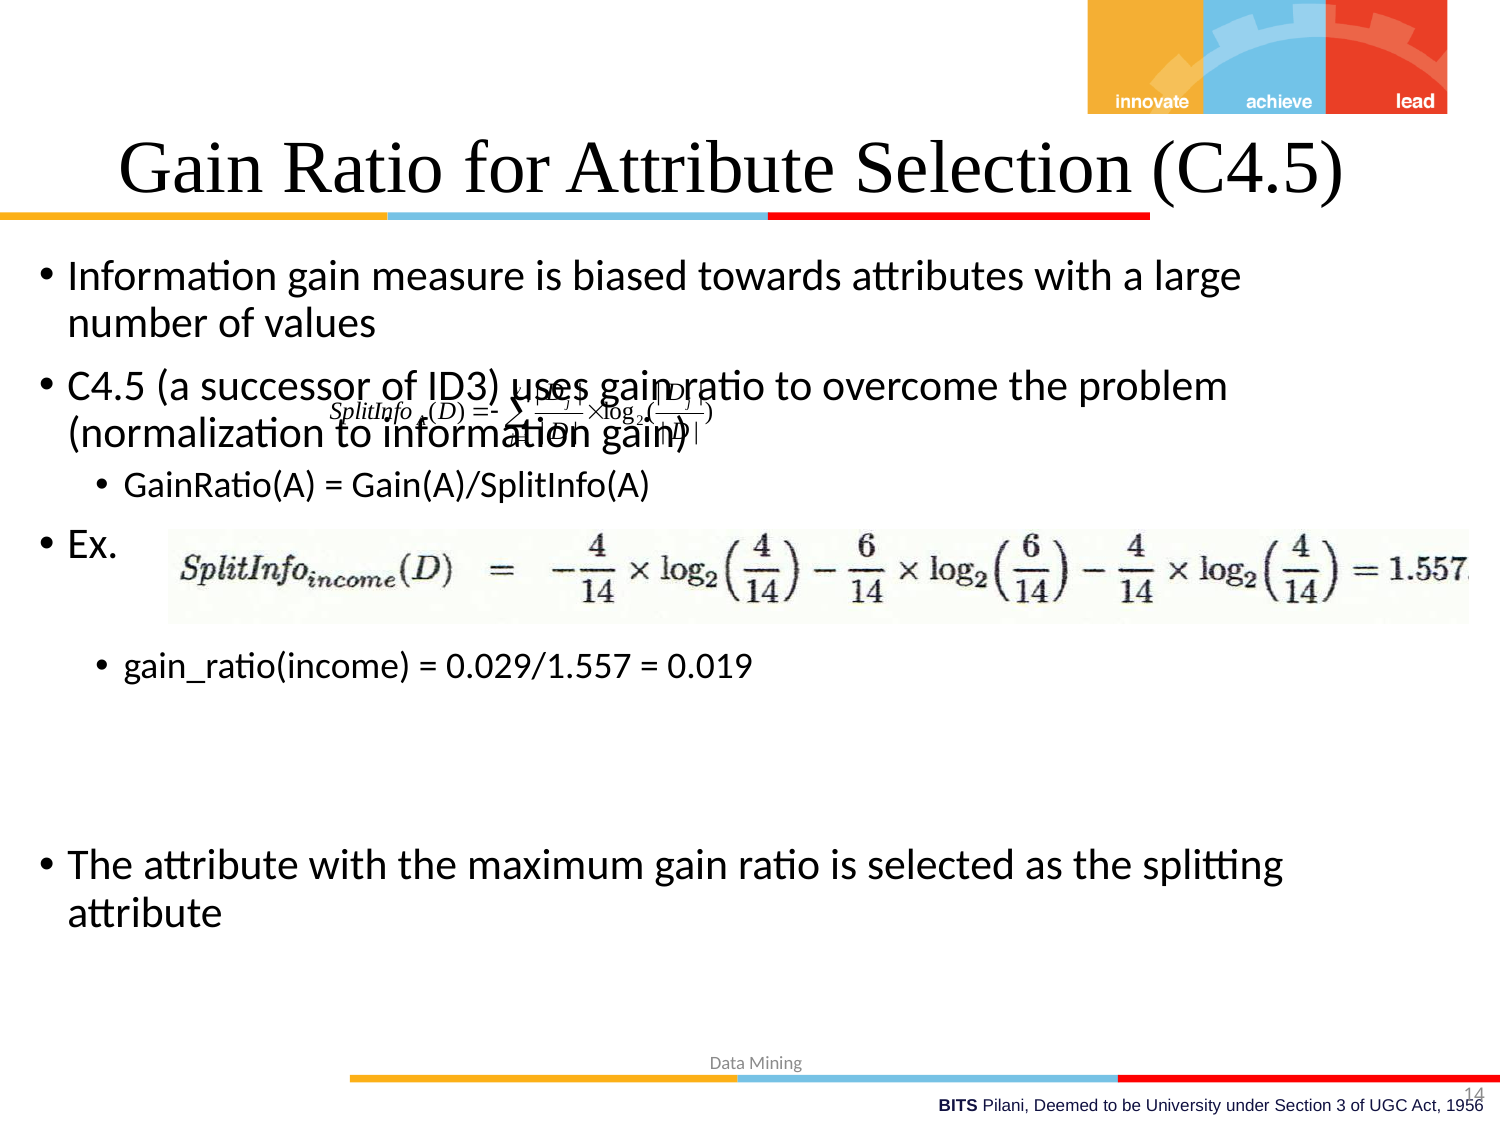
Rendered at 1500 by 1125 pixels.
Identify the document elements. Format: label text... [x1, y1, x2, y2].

picture [1087, 0, 1448, 114]
picture [168, 529, 1469, 625]
slide_number 14 [1149, 1065, 1500, 1125]
title Gain Ratio for Attribute Selection (C4.5) [103, 59, 1397, 245]
list Information gain measure is biased towards attributes with a large number of values C4.5 (a successor of ID3) uses gain ratio to overcome the problem (normalization to information gain) GainRatio(A) = Gain(A)/SplitInfo(A) Ex. gain_ratio(income) = 0.029/1.557 = 0.019 The attribute with the maximum gain ratio is selected as the splitting attribute [24, 245, 1397, 1096]
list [325, 375, 717, 451]
